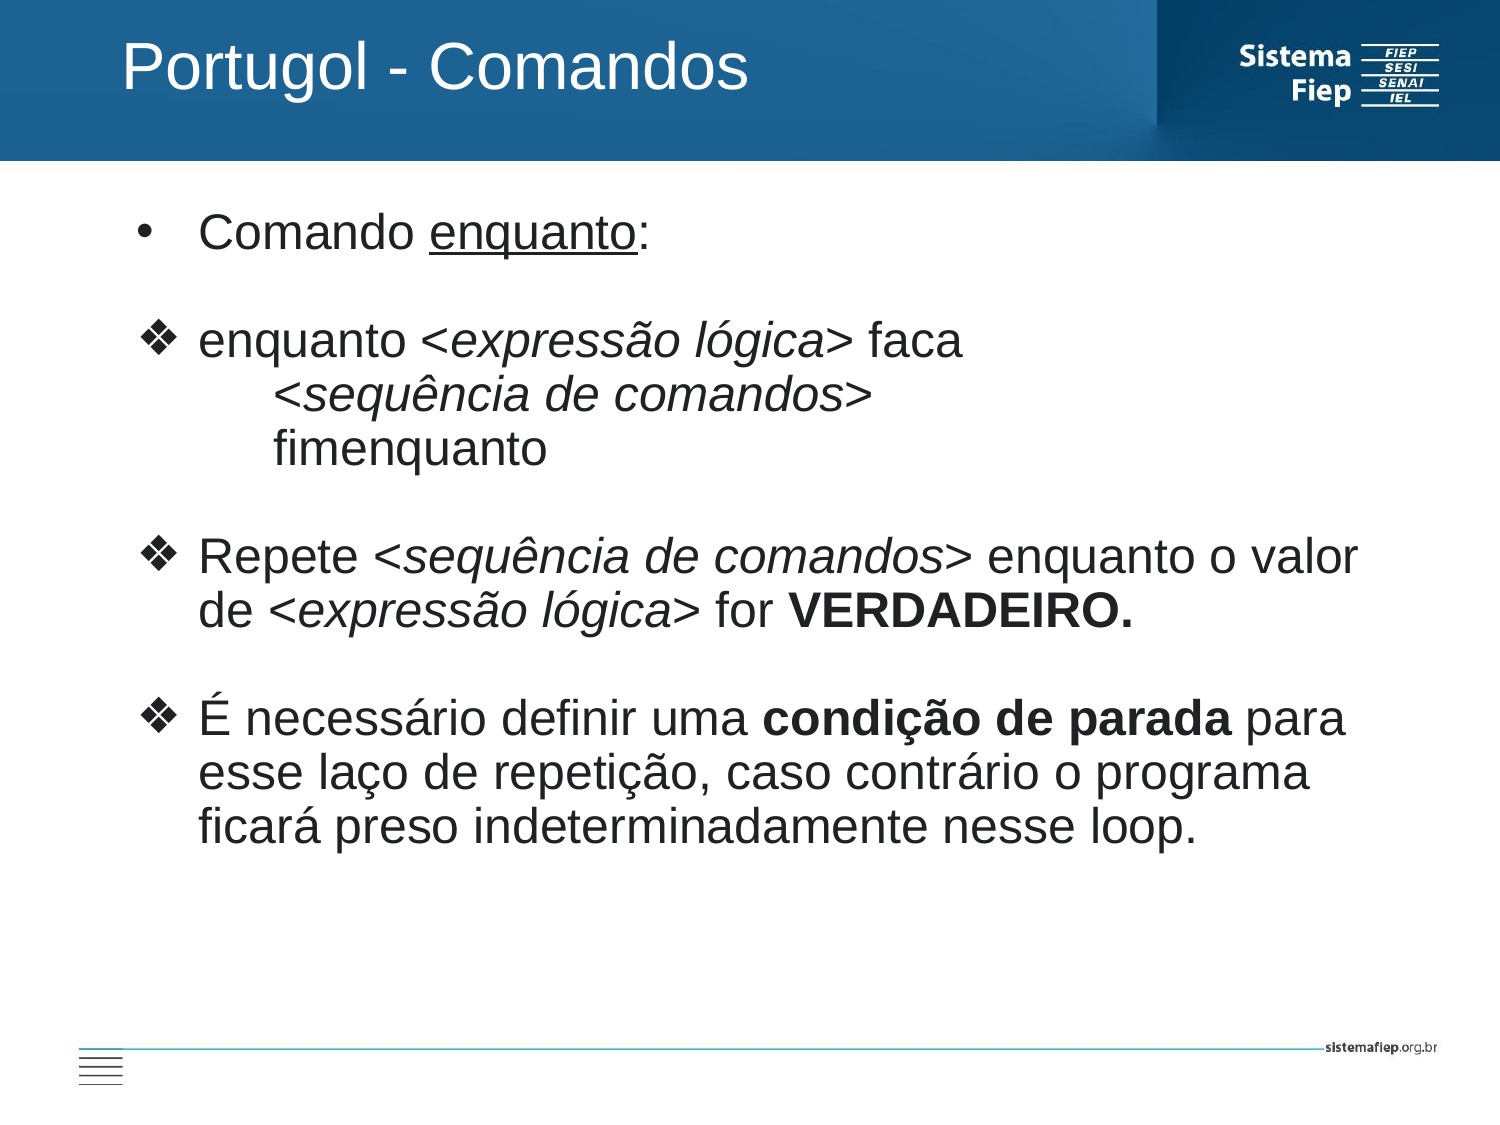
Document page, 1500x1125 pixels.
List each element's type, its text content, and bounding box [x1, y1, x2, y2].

text_box Portugol - Comandos [106, 24, 1400, 131]
text_box Comando enquanto: enquanto <expressão lógica> faca <sequência de comandos> fimenquanto Repete <sequência de comandos> enquanto o valor de <expressão lógica> for VERDADEIRO. É necessário definir uma condição de parada para esse laço de repetição, caso contrário o programa ficará preso indeterminadamente nesse loop. [108, 198, 1392, 1013]
picture [0, 0, 1500, 1125]
